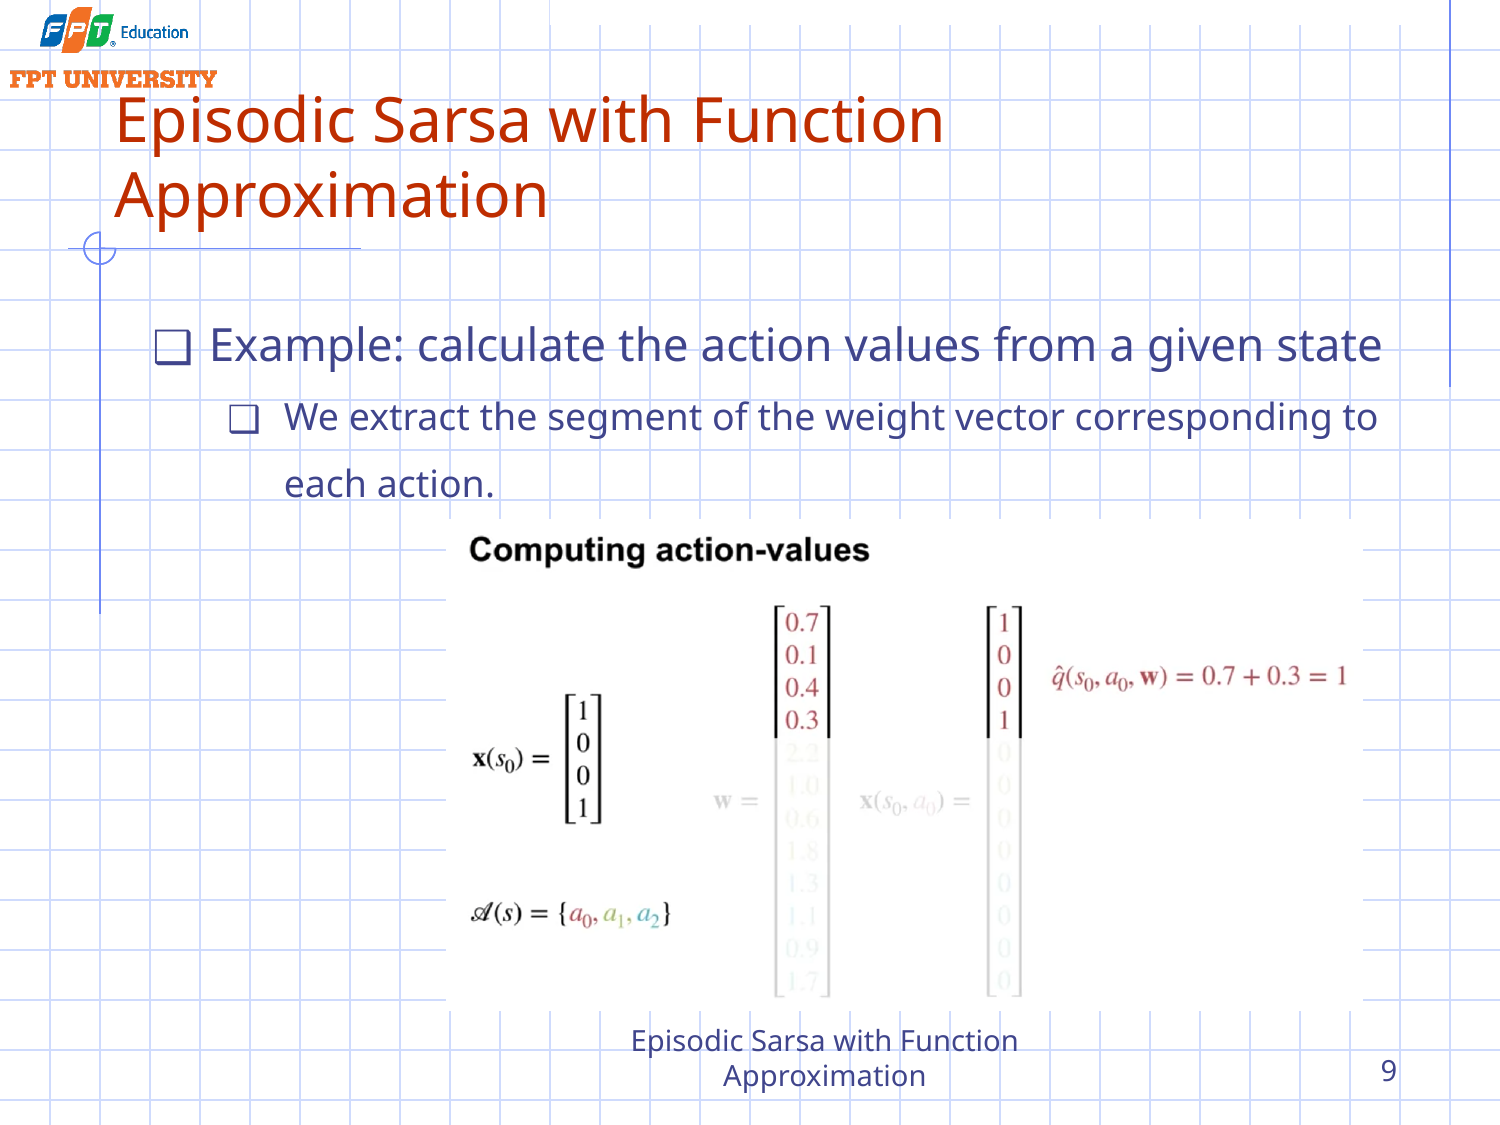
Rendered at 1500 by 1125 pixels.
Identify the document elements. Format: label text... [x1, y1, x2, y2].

title Episodic Sarsa with Function Approximation [99, 50, 1375, 238]
picture [446, 519, 1363, 1011]
list Example: calculate the action values from a given state We extract the segment of the weight vector corresponding to each action. [137, 280, 1400, 988]
text_box 9 [1099, 1024, 1413, 1100]
text_box Episodic Sarsa with Function Approximation [587, 1024, 1063, 1100]
picture [10, 6, 217, 88]
